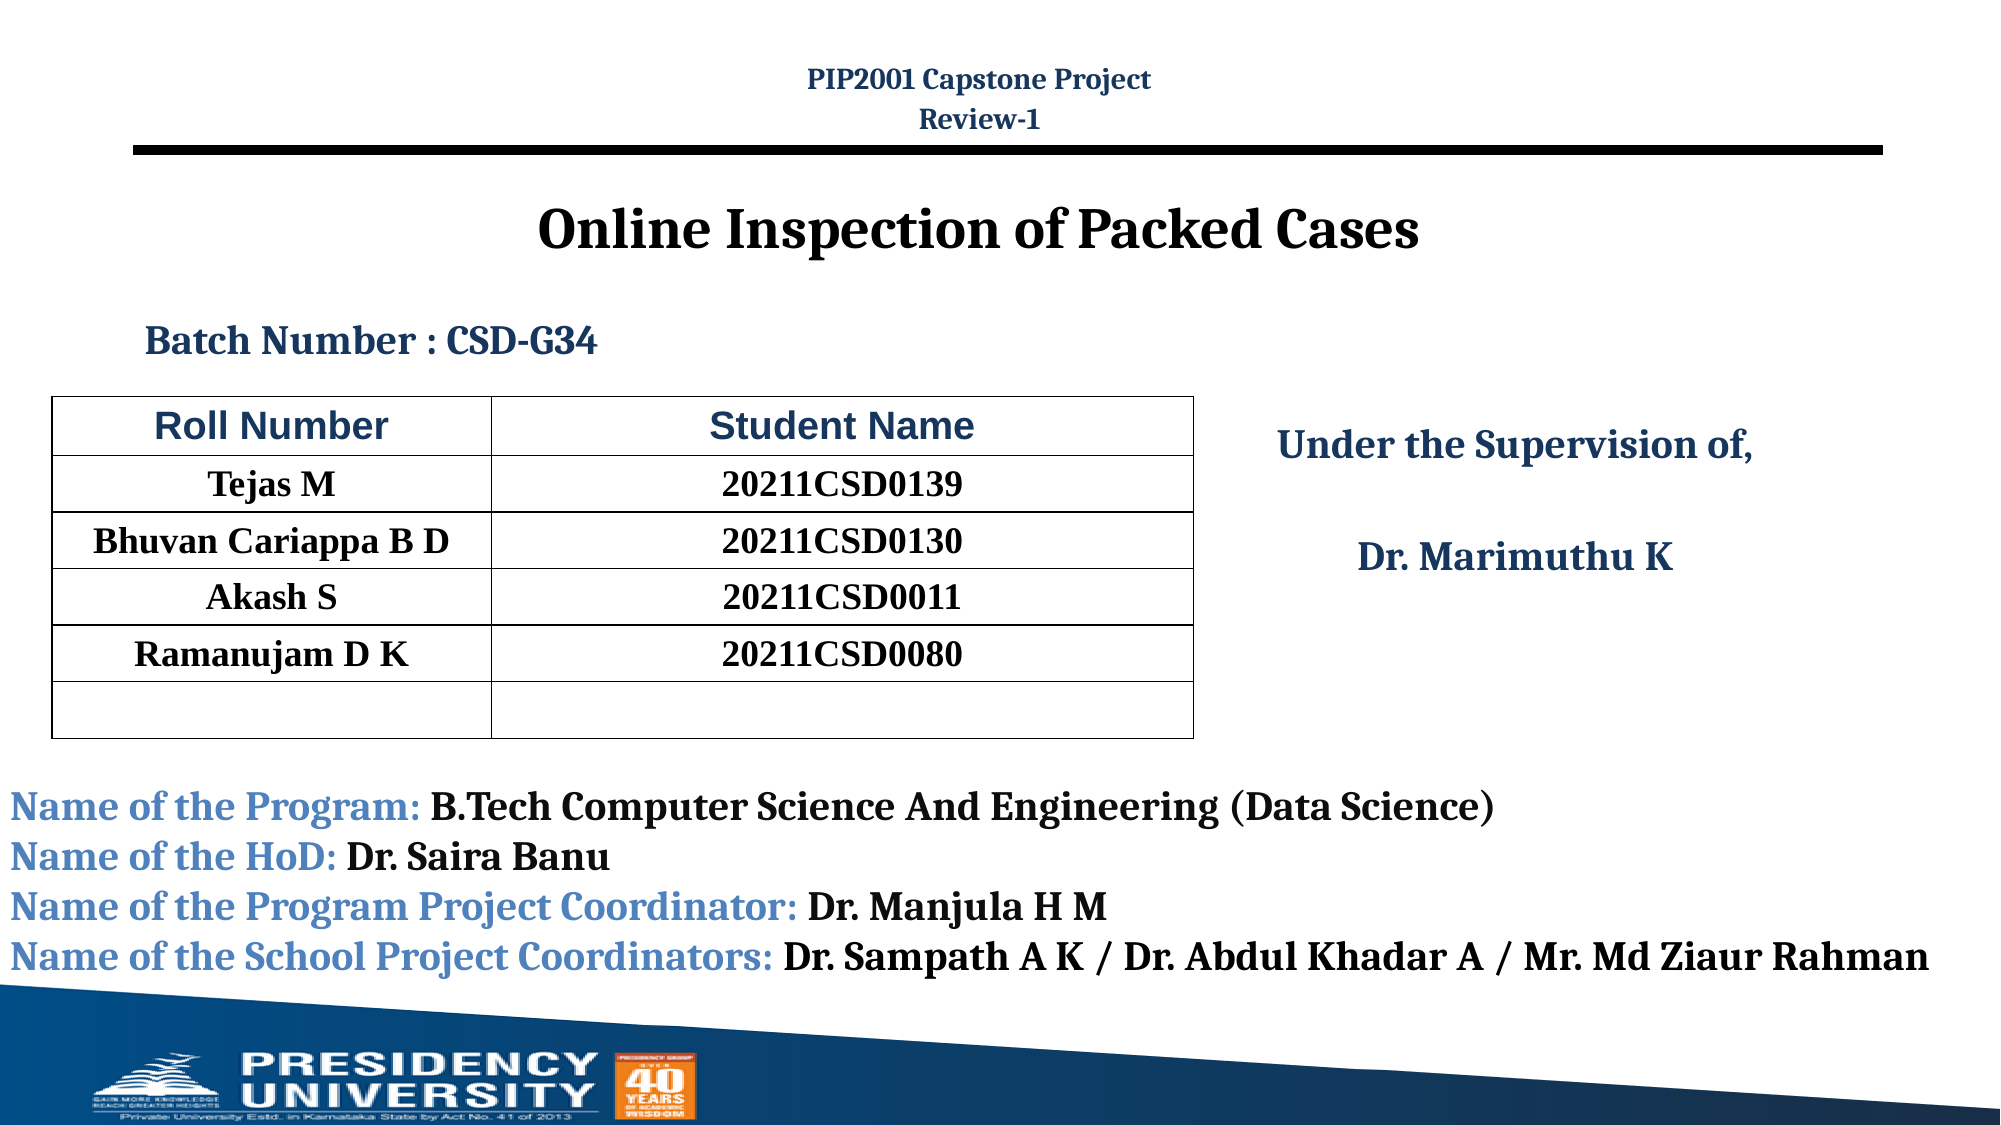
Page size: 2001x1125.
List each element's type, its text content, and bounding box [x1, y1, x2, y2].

table_cell Ramanujam D K [53, 626, 491, 681]
subtitle Batch Number : CSD-G34 [129, 305, 781, 396]
text_box Name of the Program: B.Tech Computer Science And Engineering (Data Science) Name of the HoD: Dr. Saira Banu Name of the Program Project Coordinator: Dr. Manjula H M Name of the School Project Coordinators: Dr. Sampath A K / Dr. Abdul Khadar A / Mr. Md Ziaur Rahman [0, 771, 2000, 1021]
table_cell 20211CSD0130 [492, 513, 1062, 568]
table_cell Akash S [53, 569, 491, 624]
picture [0, 1021, 2000, 1125]
title Online Inspection of Packed Cases [129, 146, 1830, 305]
table_cell [492, 682, 1193, 738]
text_box PIP2001 Capstone Project Review-1 [653, 54, 1306, 146]
table_cell Tejas M [53, 456, 491, 511]
table_cell 20211CSD0080 [492, 626, 1193, 681]
text_box Under the Supervision of, Dr. Marimuthu K [1062, 413, 1968, 646]
table_cell 20211CSD0011 [492, 569, 1062, 624]
table_cell 20211CSD0139 [492, 456, 1062, 511]
table_cell Bhuvan Cariappa B D [53, 513, 491, 568]
table_cell [53, 682, 491, 738]
table_header Roll Number [53, 397, 491, 455]
table_header Student Name [492, 397, 1193, 455]
